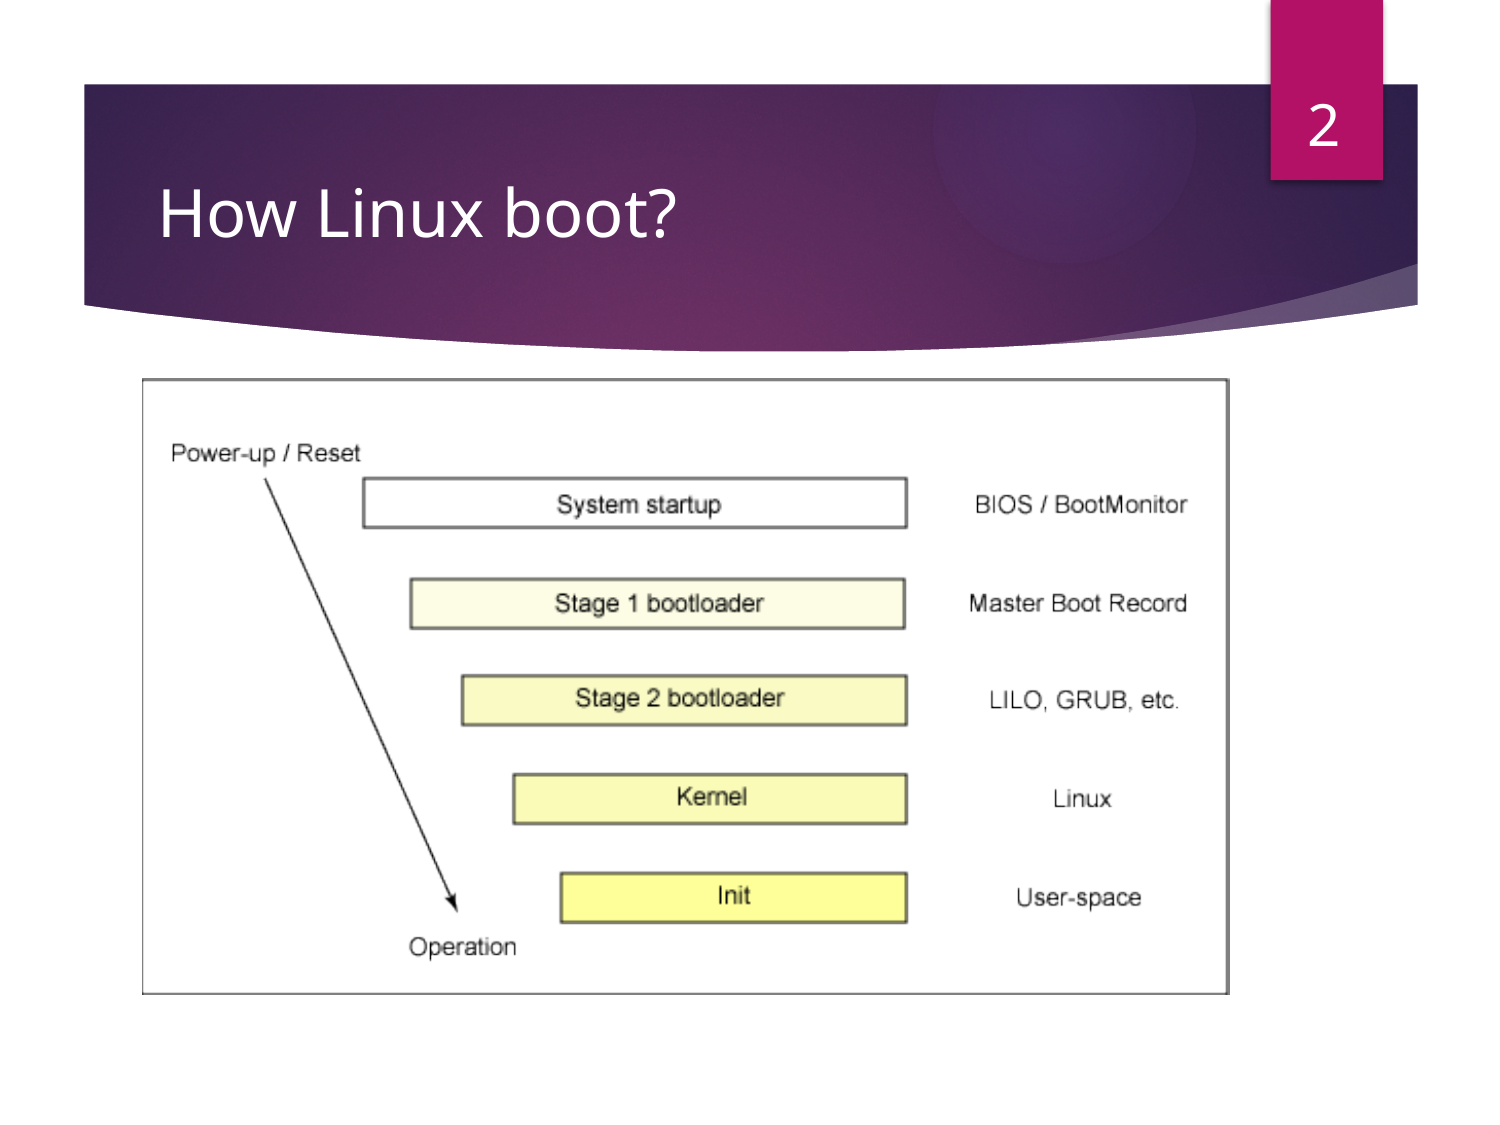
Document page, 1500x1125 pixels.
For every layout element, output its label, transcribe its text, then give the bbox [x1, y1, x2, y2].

title How Linux boot? [142, 152, 1183, 269]
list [141, 377, 1230, 996]
slide_number 2 [1259, 48, 1390, 175]
